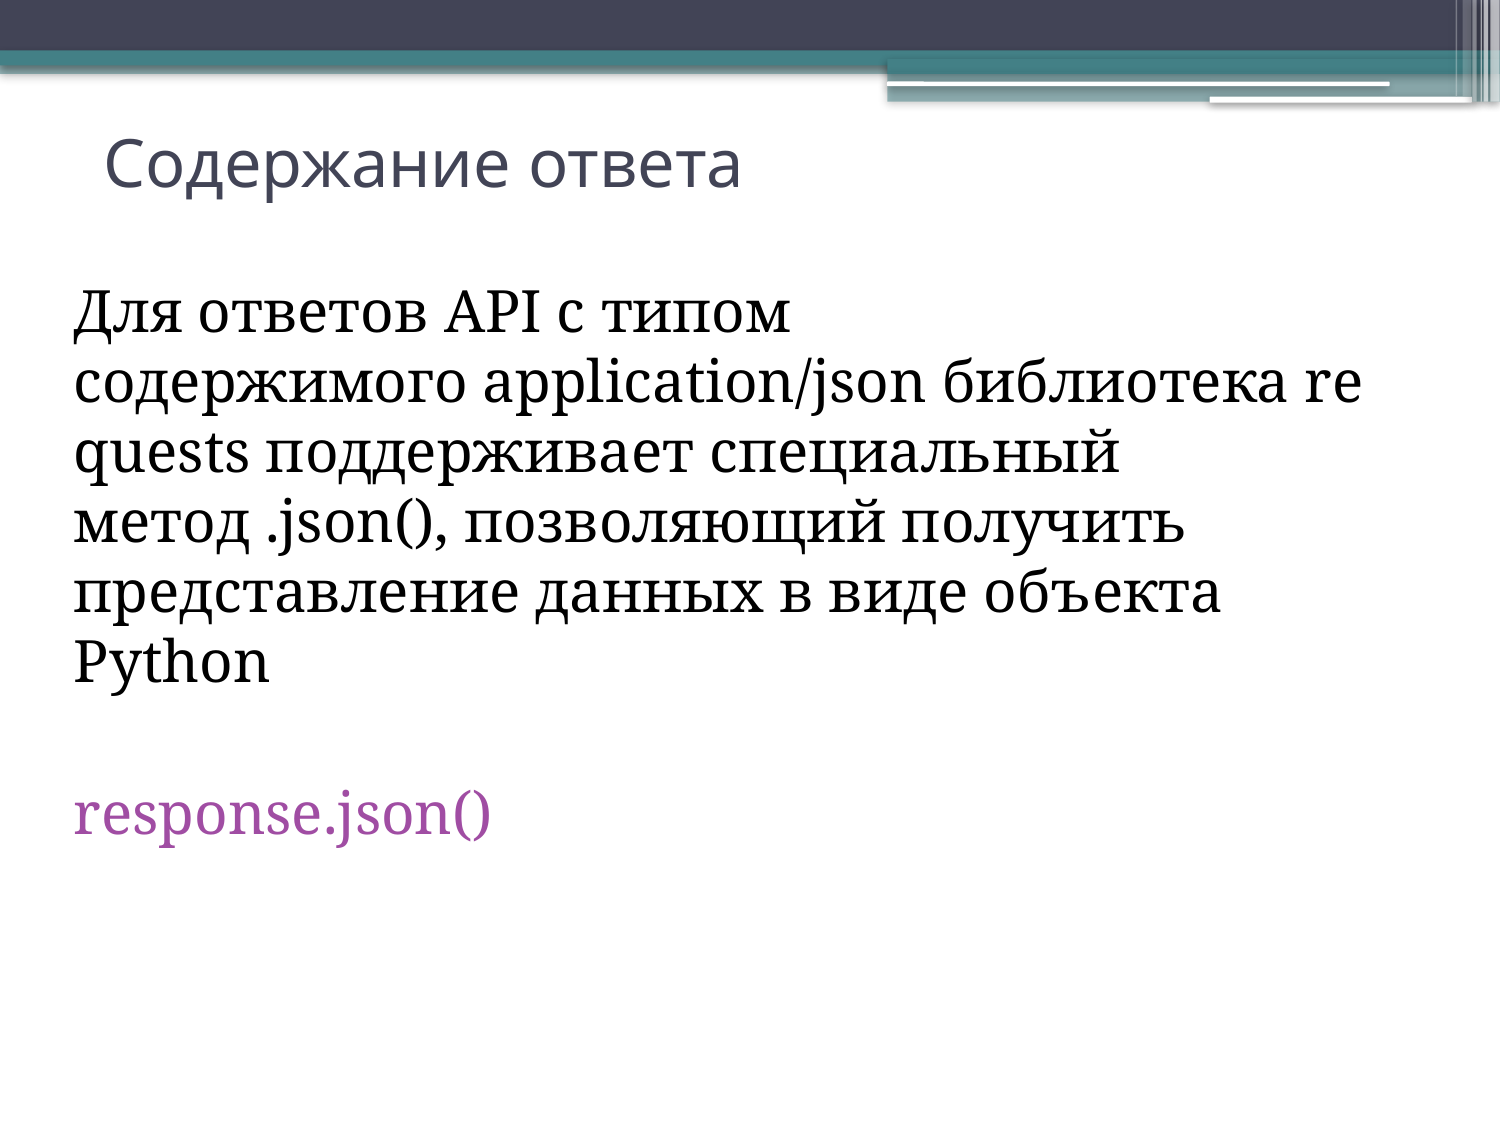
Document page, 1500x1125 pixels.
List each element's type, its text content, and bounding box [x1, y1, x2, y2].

list Для ответов API с типом содержимого application/json библиотека requests поддерживает специальный метод .json(), позволяющий получить представление данных в виде объекта Python response.json() [41, 267, 1392, 977]
title Содержание ответа [88, 113, 1439, 289]
